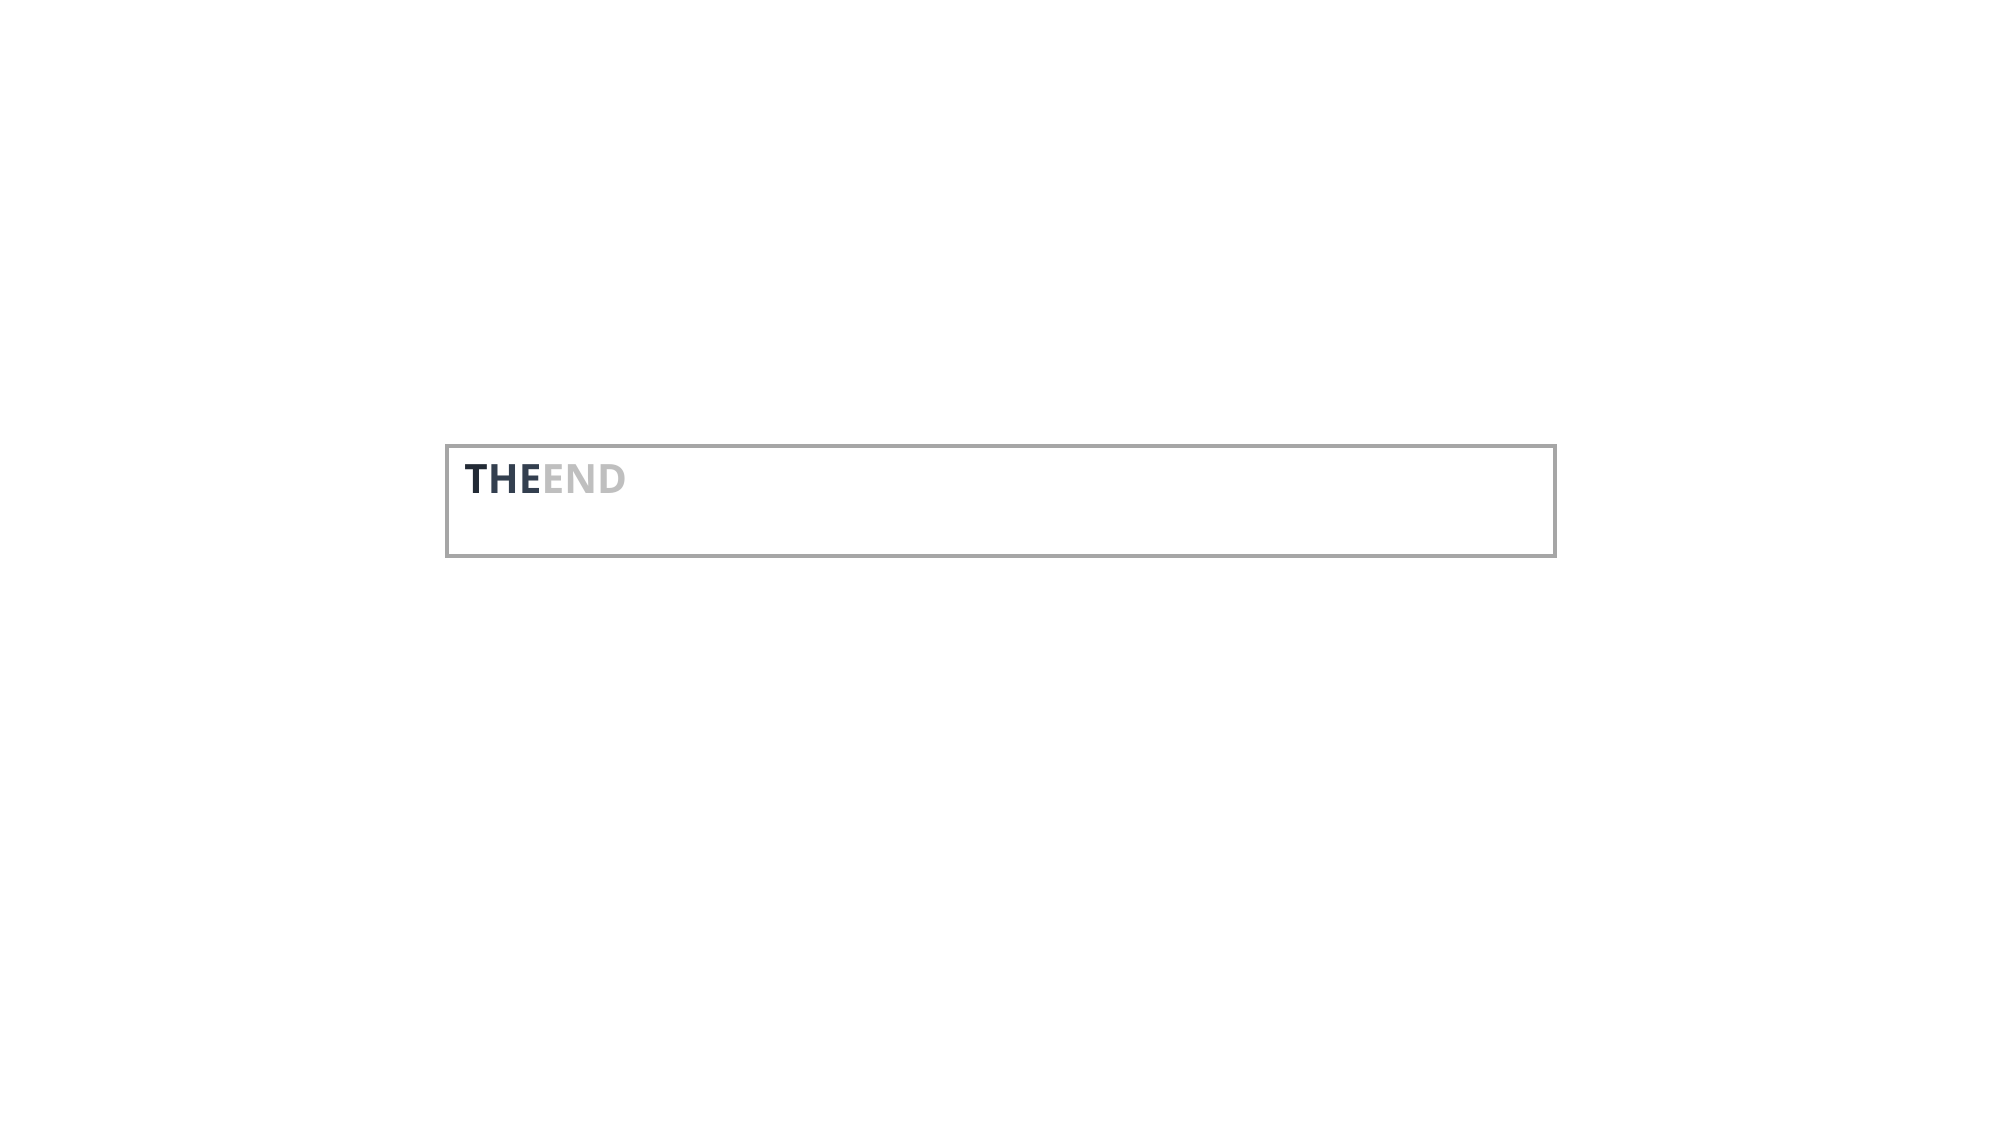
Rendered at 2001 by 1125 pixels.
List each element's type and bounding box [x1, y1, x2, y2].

text_box [446, 445, 1556, 557]
